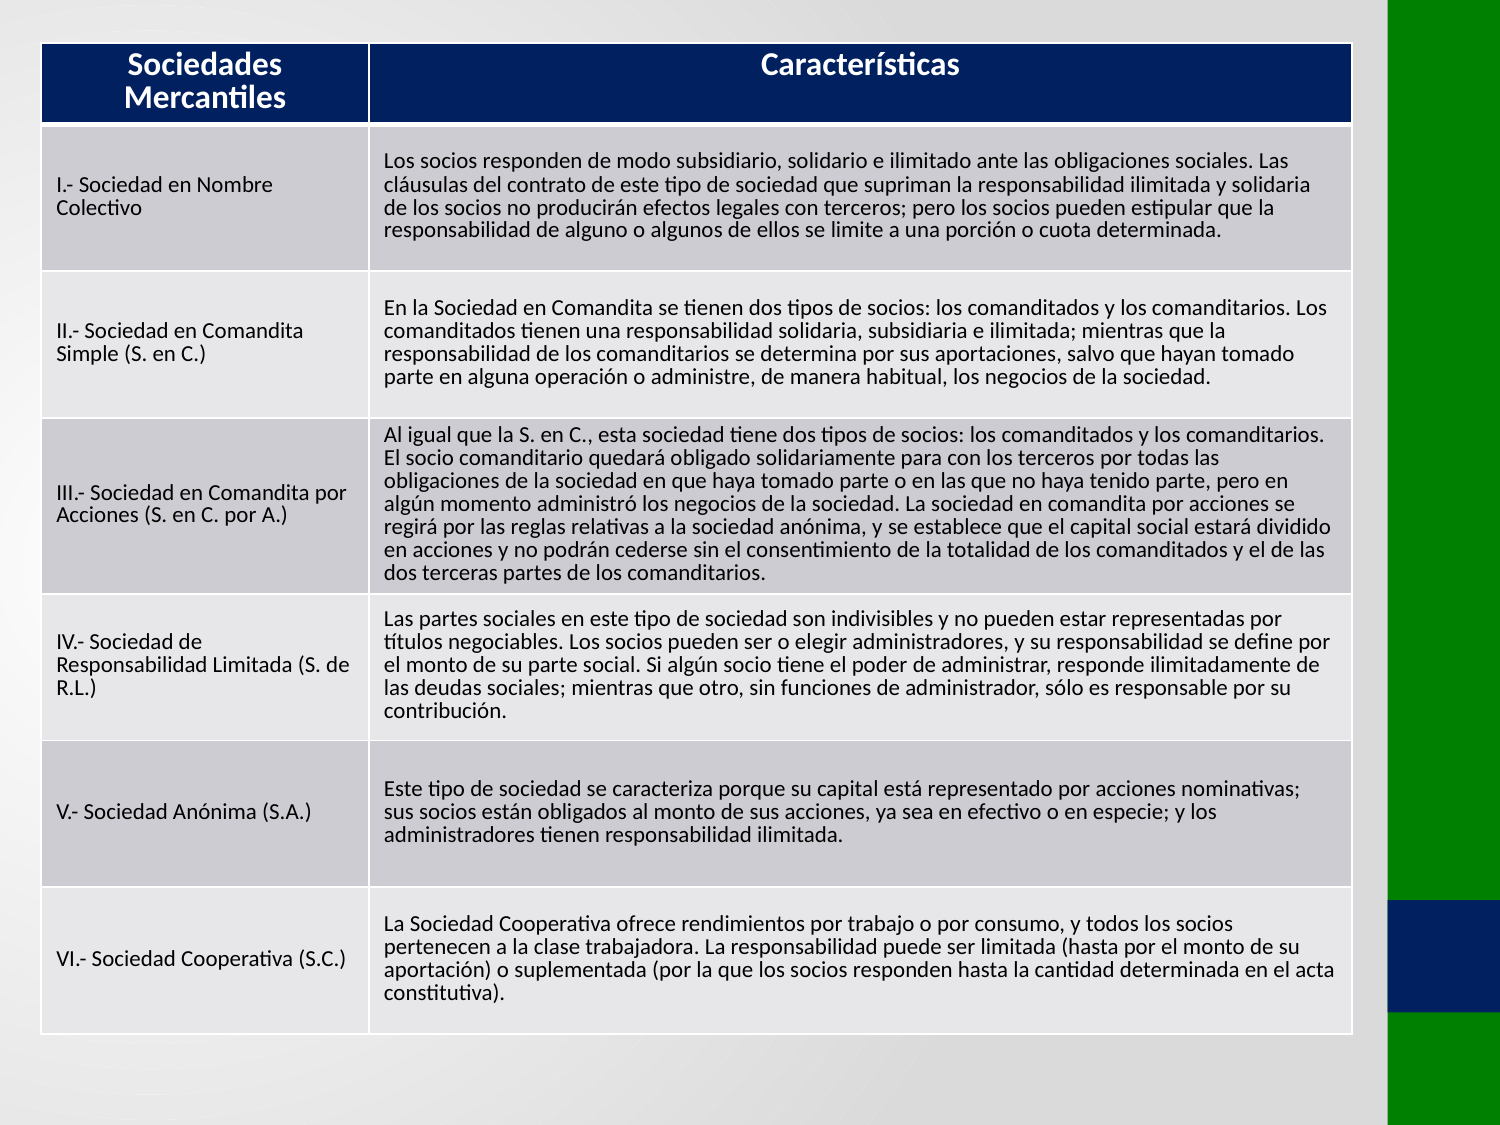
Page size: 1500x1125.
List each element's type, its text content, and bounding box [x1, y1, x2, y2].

table_cell Las partes sociales en este tipo de sociedad son indivisibles y no pueden estar representadas por títulos negociables. Los socios pueden ser o elegir administradores, y su responsabilidad se define por el monto de su parte social. Si algún socio tiene el poder de administrar, responde ilimitadamente de las deudas sociales; mientras que otro, sin funciones de administrador, sólo es responsable por su contribución. [370, 595, 1351, 740]
table_header Características [370, 44, 1351, 122]
table_cell Los socios responden de modo subsidiario, solidario e ilimitado ante las obligaciones sociales. Las cláusulas del contrato de este tipo de sociedad que supriman la responsabilidad ilimitada y solidaria de los socios no producirán efectos legales con terceros; pero los socios pueden estipular que la responsabilidad de alguno o algunos de ellos se limite a una porción o cuota determinada. [370, 127, 1351, 270]
table_cell I.- Sociedad en Nombre Colectivo [42, 127, 368, 270]
table_cell En la Sociedad en Comandita se tienen dos tipos de socios: los comanditados y los comanditarios. Los comanditados tienen una responsabilidad solidaria, subsidiaria e ilimitada; mientras que la responsabilidad de los comanditarios se determina por sus aportaciones, salvo que hayan tomado parte en alguna operación o administre, de manera habitual, los negocios de la sociedad. [370, 272, 1351, 417]
table_cell V.- Sociedad Anónima (S.A.) [42, 741, 368, 886]
table_cell II.- Sociedad en Comandita Simple (S. en C.) [42, 272, 368, 417]
table_cell IV.- Sociedad de Responsabilidad Limitada (S. de R.L.) [42, 595, 368, 740]
table_cell III.- Sociedad en Comandita por Acciones (S. en C. por A.) [42, 419, 368, 593]
table_cell La Sociedad Cooperativa ofrece rendimientos por trabajo o por consumo, y todos los socios pertenecen a la clase trabajadora. La responsabilidad puede ser limitada (hasta por el monto de su aportación) o suplementada (por la que los socios responden hasta la cantidad determinada en el acta constitutiva). [370, 888, 1351, 1033]
table_header Sociedades Mercantiles [42, 44, 368, 122]
table_cell VI.- Sociedad Cooperativa (S.C.) [42, 888, 368, 1033]
table_cell Este tipo de sociedad se caracteriza porque su capital está representado por acciones nominativas; sus socios están obligados al monto de sus acciones, ya sea en efectivo o en especie; y los administradores tienen responsabilidad ilimitada. [370, 741, 1351, 886]
table_cell Al igual que la S. en C., esta sociedad tiene dos tipos de socios: los comanditados y los comanditarios. El socio comanditario quedará obligado solidariamente para con los terceros por todas las obligaciones de la sociedad en que haya tomado parte o en las que no haya tenido parte, pero en algún momento administró los negocios de la sociedad. La sociedad en comandita por acciones se regirá por las reglas relativas a la sociedad anónima, y se establece que el capital social estará dividido en acciones y no podrán cederse sin el consentimiento de la totalidad de los comanditados y el de las dos terceras partes de los comanditarios. [370, 419, 1351, 593]
